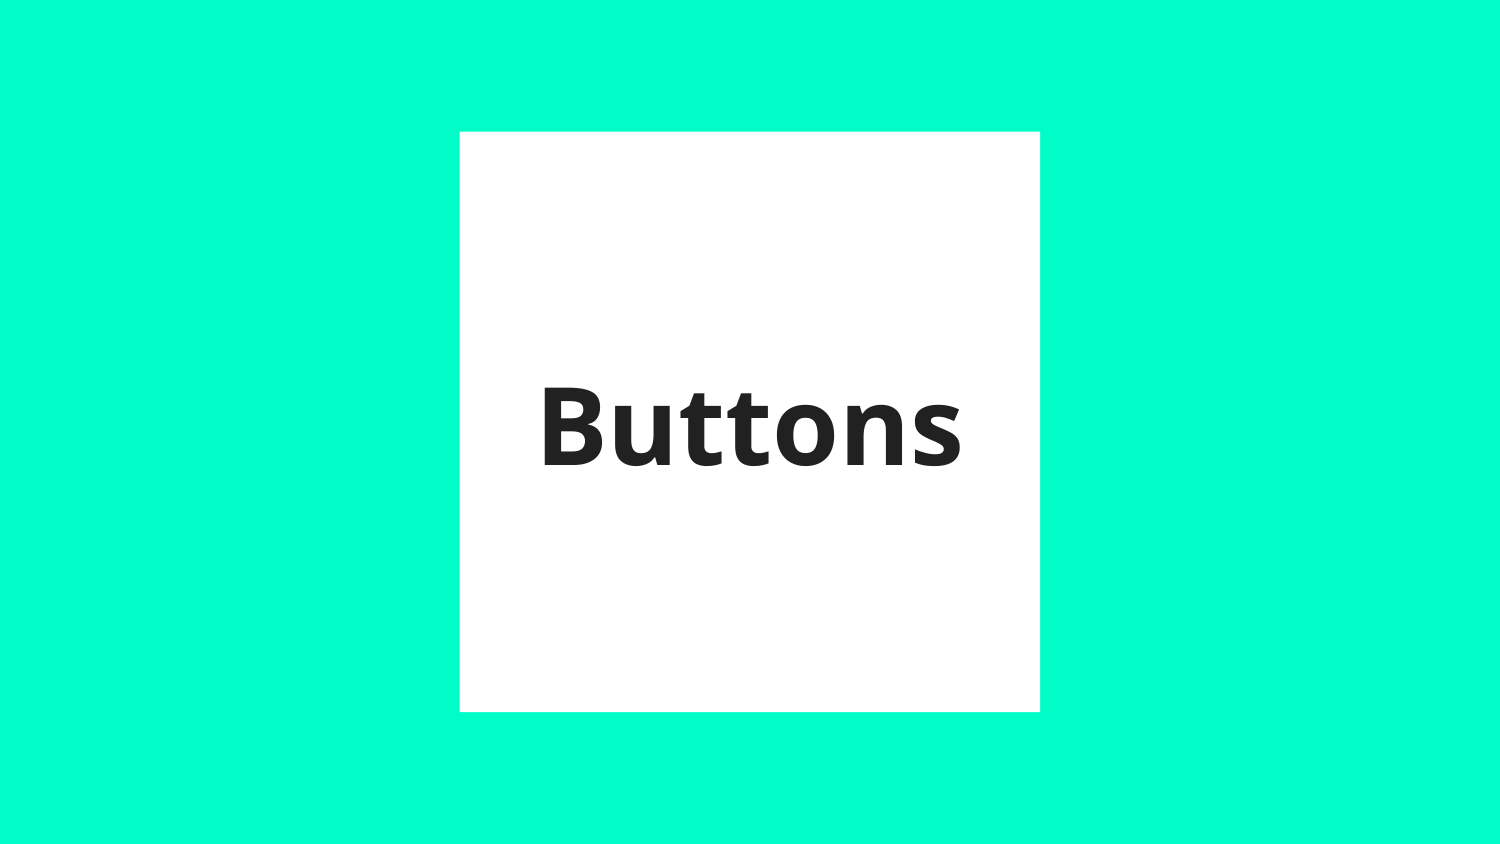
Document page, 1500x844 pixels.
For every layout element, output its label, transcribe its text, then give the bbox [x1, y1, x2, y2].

title Buttons [459, 131, 1041, 713]
